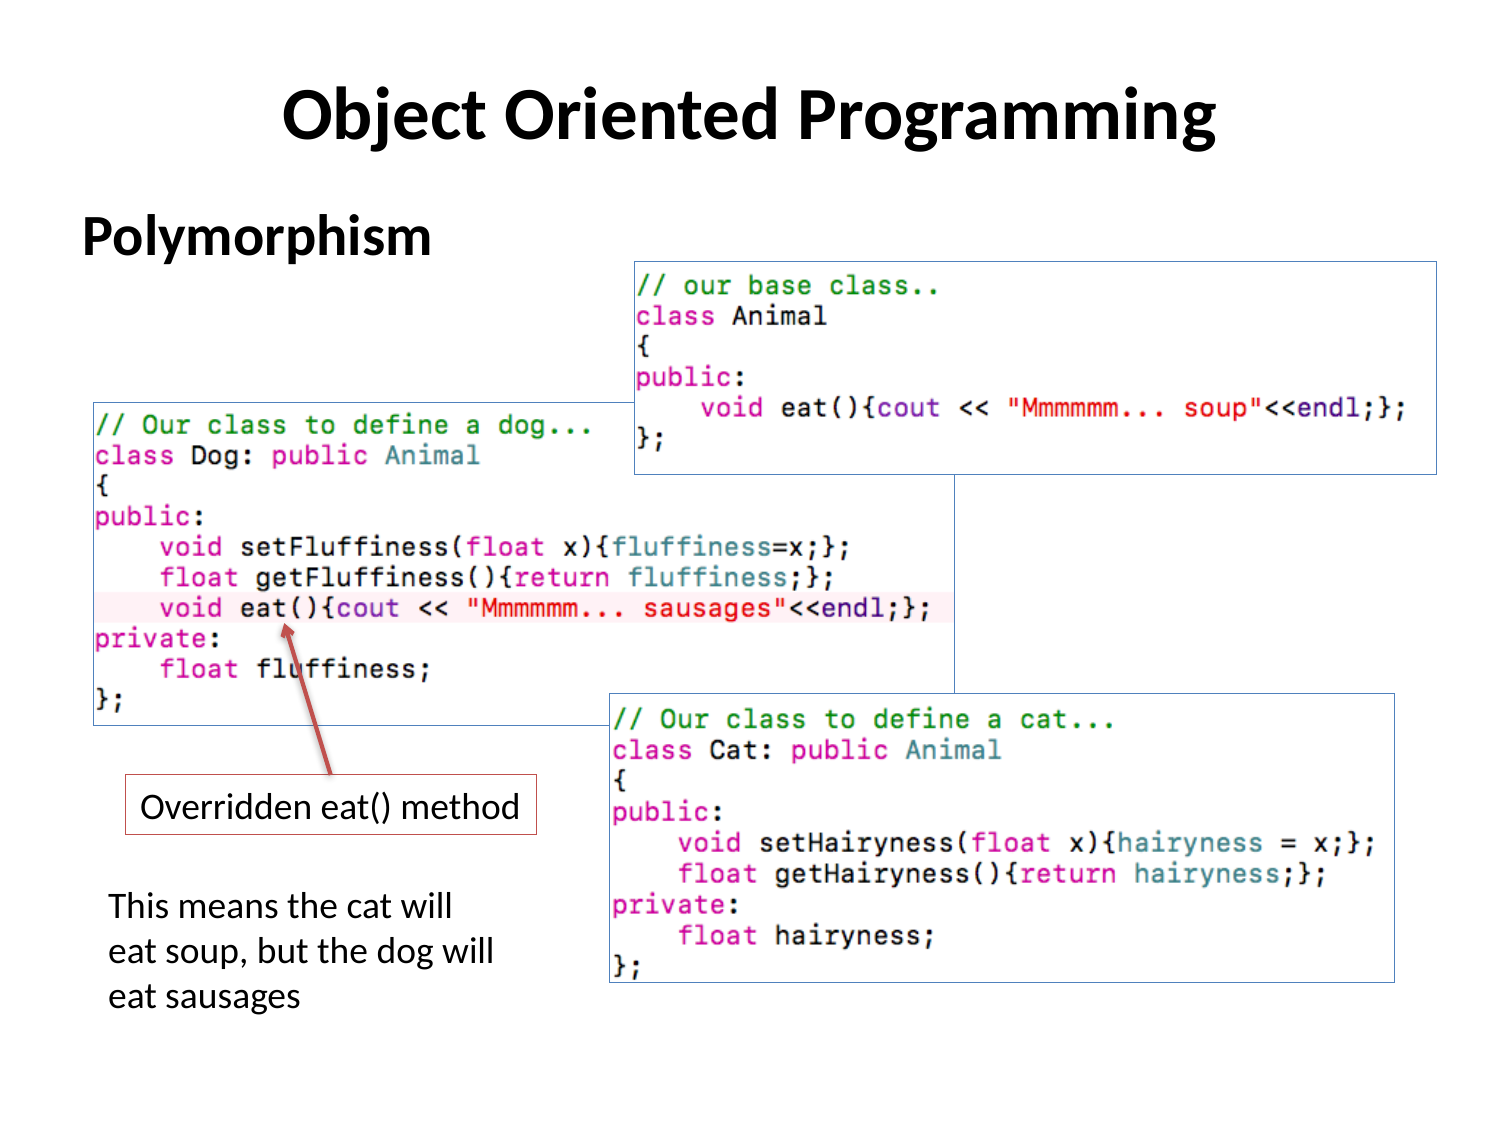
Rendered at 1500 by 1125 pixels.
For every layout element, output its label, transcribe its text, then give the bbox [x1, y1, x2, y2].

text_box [284, 622, 331, 776]
title Object Oriented Programming [27, 15, 1473, 204]
picture [93, 261, 1438, 983]
text_box Polymorphism [68, 189, 1437, 275]
text_box Overridden eat() method [125, 774, 537, 835]
text_box This means the cat will eat soup, but the dog will eat sausages [93, 874, 518, 1024]
